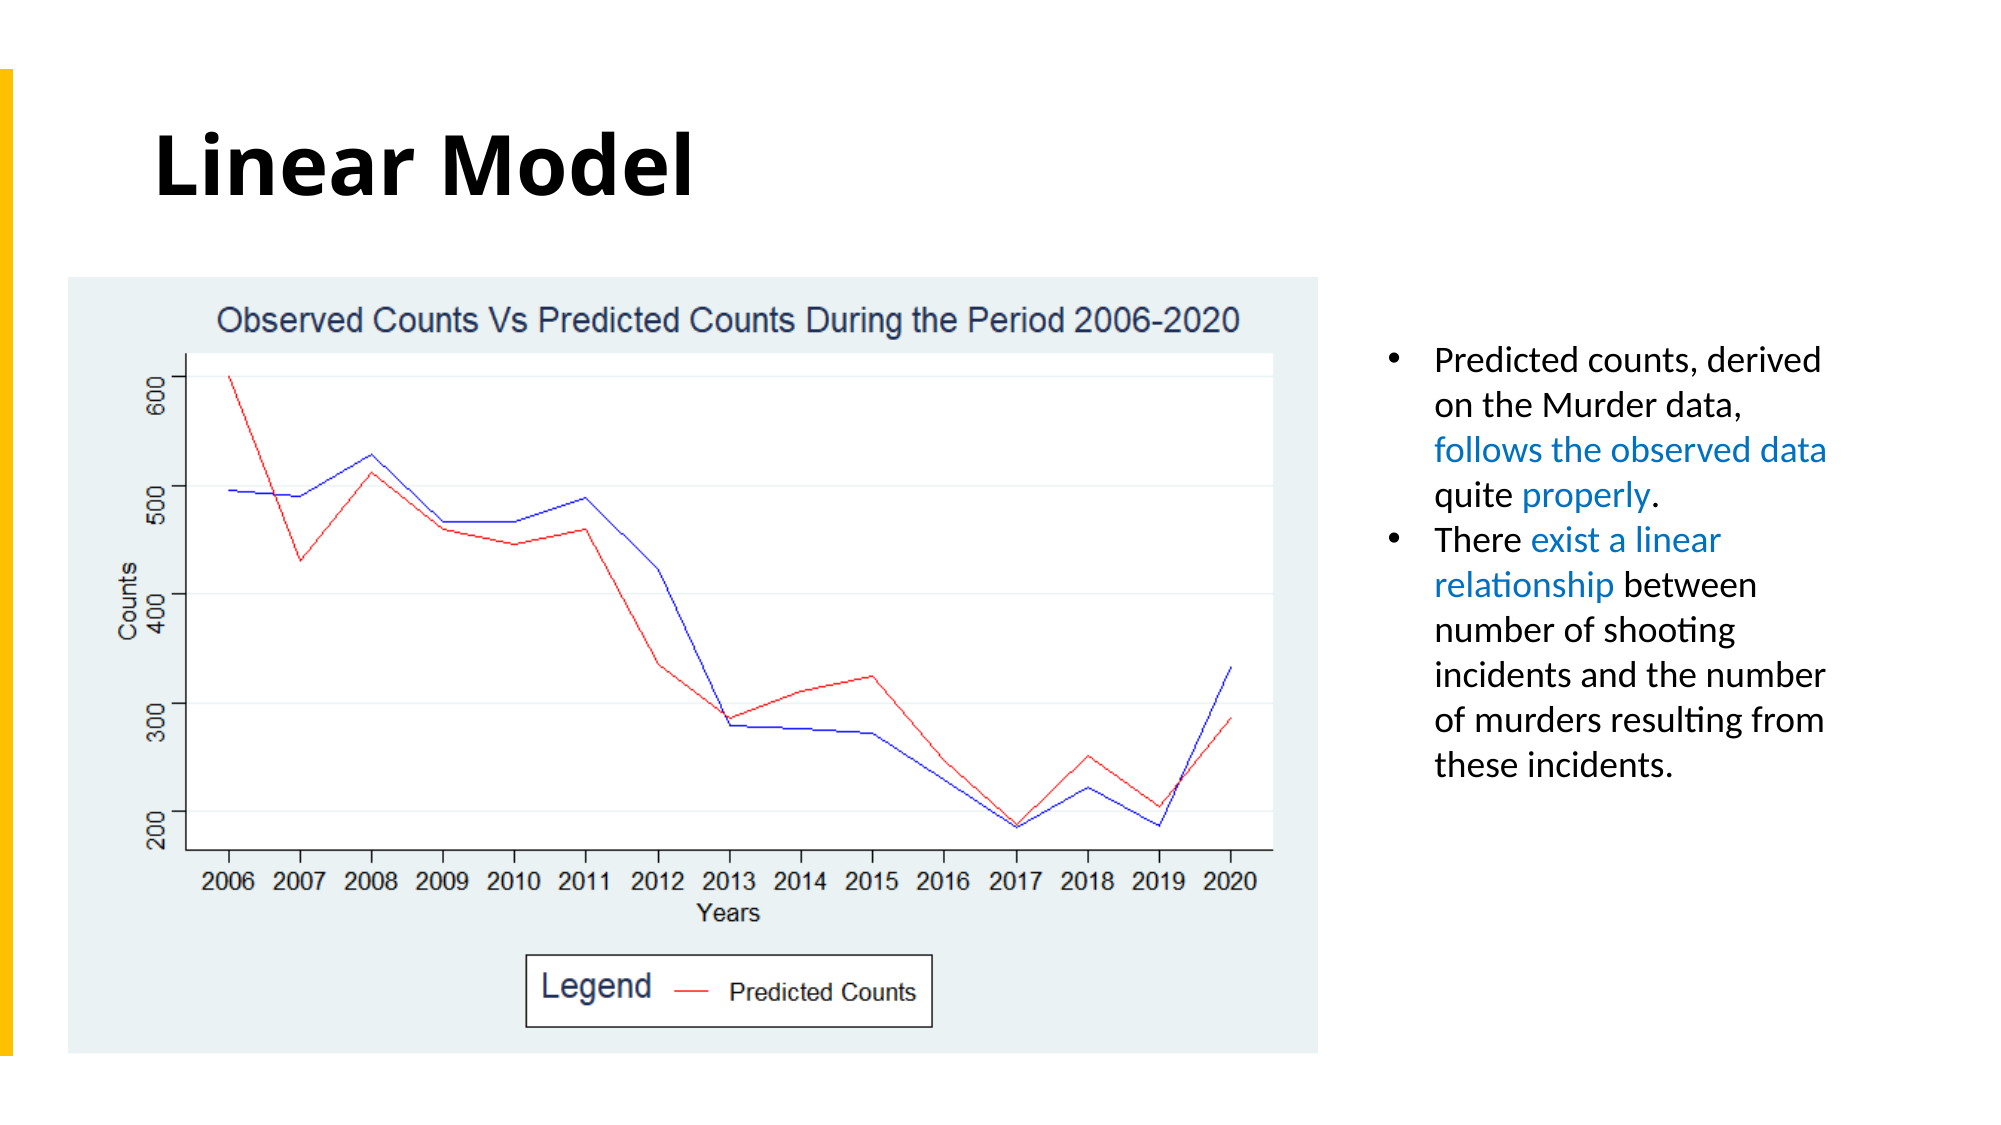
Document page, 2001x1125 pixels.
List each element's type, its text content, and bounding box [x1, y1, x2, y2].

text_box [0, 69, 13, 1056]
title Linear Model [137, 59, 1863, 278]
text_box Predicted counts, derived on the Murder data, follows the observed data quite properly. There exist a linear relationship between number of shooting incidents and the number of murders resulting from these incidents. [1372, 327, 1845, 793]
picture [67, 277, 1318, 1055]
